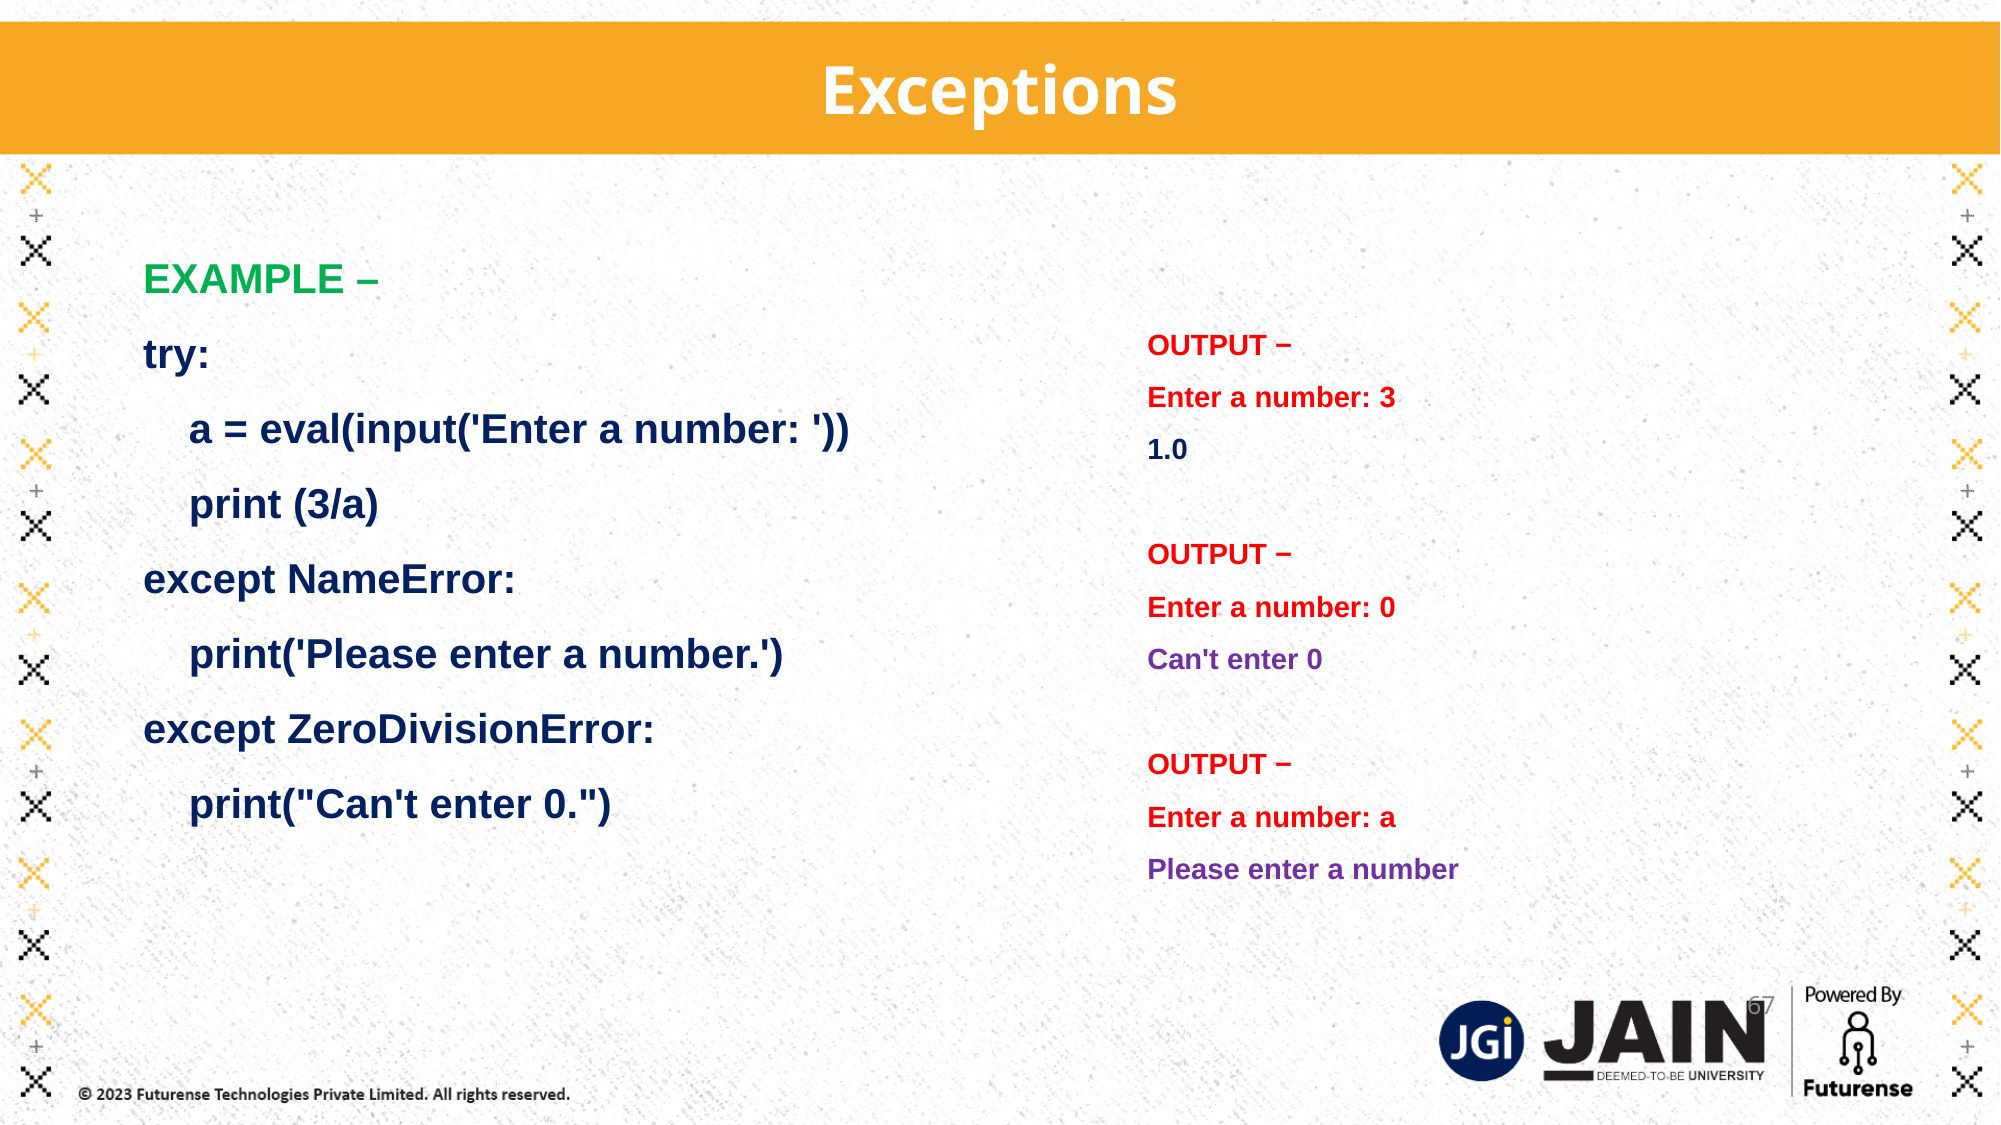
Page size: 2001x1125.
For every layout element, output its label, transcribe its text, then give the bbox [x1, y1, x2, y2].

text_box Exceptions [0, 21, 2000, 155]
picture [0, 0, 2001, 1125]
text_box EXAMPLE – try: a = eval(input('Enter a number: ')) print (3/a) except NameError: print('Please enter a number.') except ZeroDivisionError: print("Can't enter 0.") [143, 224, 877, 887]
slide_number 67 [1732, 977, 1905, 1037]
text_box OUTPUT − Enter a number: 3 1.0 OUTPUT − Enter a number: 0 Can't enter 0 OUTPUT − Enter a number: a Please enter a number [1132, 301, 1655, 893]
